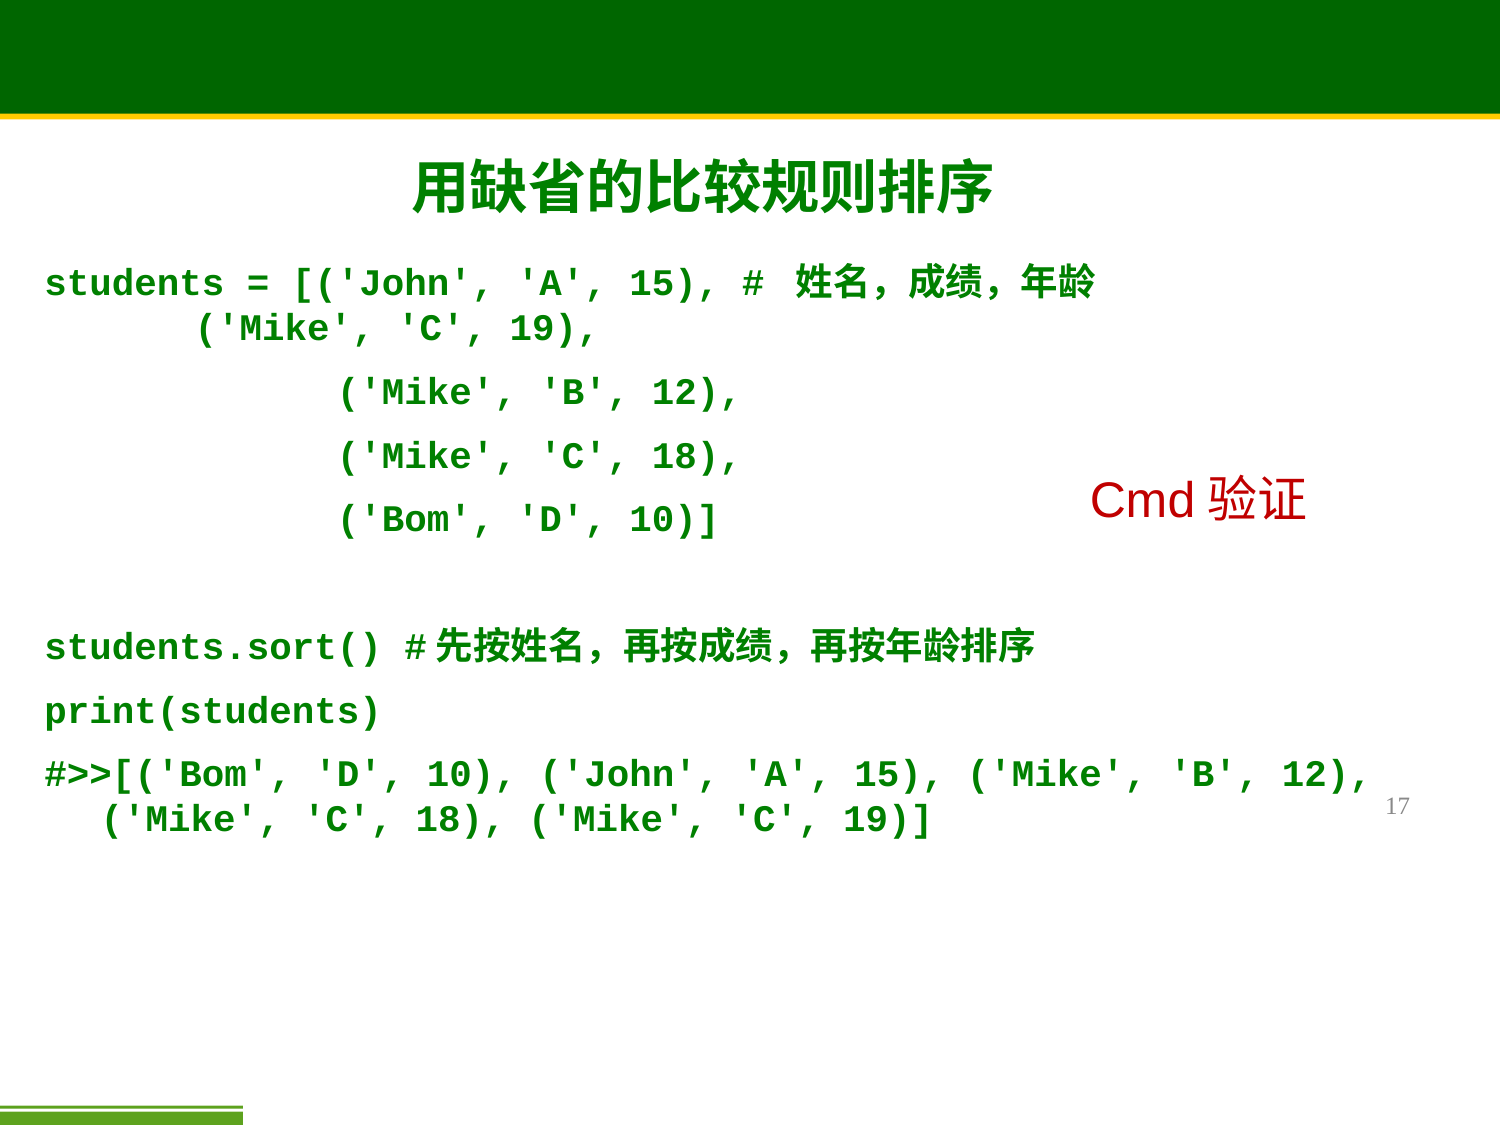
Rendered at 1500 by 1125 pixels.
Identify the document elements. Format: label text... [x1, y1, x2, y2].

picture [0, 1091, 243, 1125]
slide_number 17 [1074, 782, 1425, 828]
list students = [('John', 'A', 15), # 姓名，成绩，年龄 ('Mike', 'C', 19), ('Mike', 'B', 12), ('Mike', 'C', 18), ('Bom', 'D', 10)] students.sort() #先按姓名，再按成绩，再按年龄排序 print(students) #>>[('Bom', 'D', 10), ('John', 'A', 15), ('Mike', 'B', 12), ('Mike', 'C', 18), ('Mike', 'C', 19)] [29, 250, 1500, 820]
title 用缺省的比较规则排序 [17, 120, 1389, 251]
text_box Cmd验证 [1074, 460, 1359, 536]
